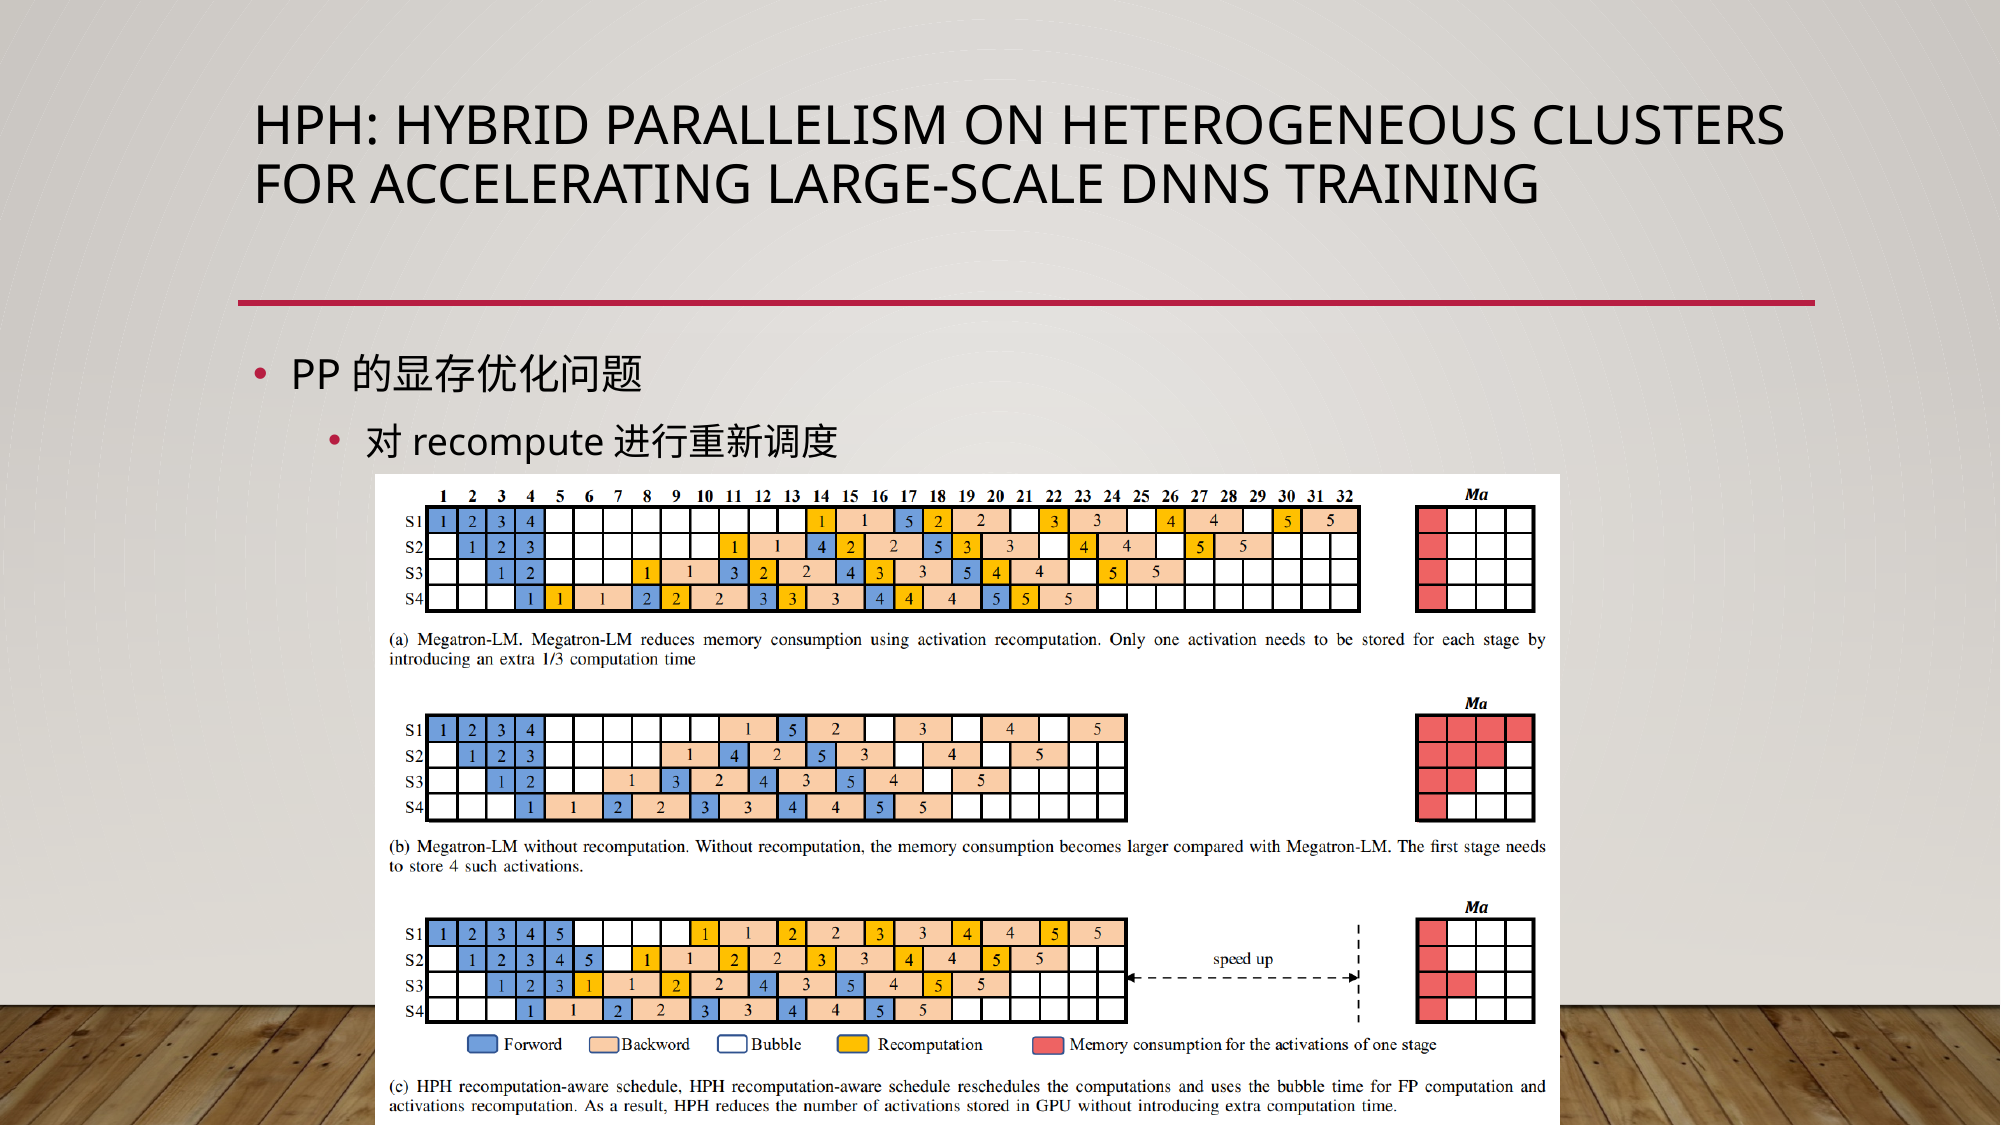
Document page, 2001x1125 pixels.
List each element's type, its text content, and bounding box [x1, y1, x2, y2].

title HPH: Hybrid Parallelism on Heterogeneous Clusters for Accelerating Large-scale DNNs Training [238, 90, 1814, 264]
list PP的显存优化问题 对recompute进行重新调度 [238, 330, 1814, 897]
picture [0, 474, 2000, 1125]
